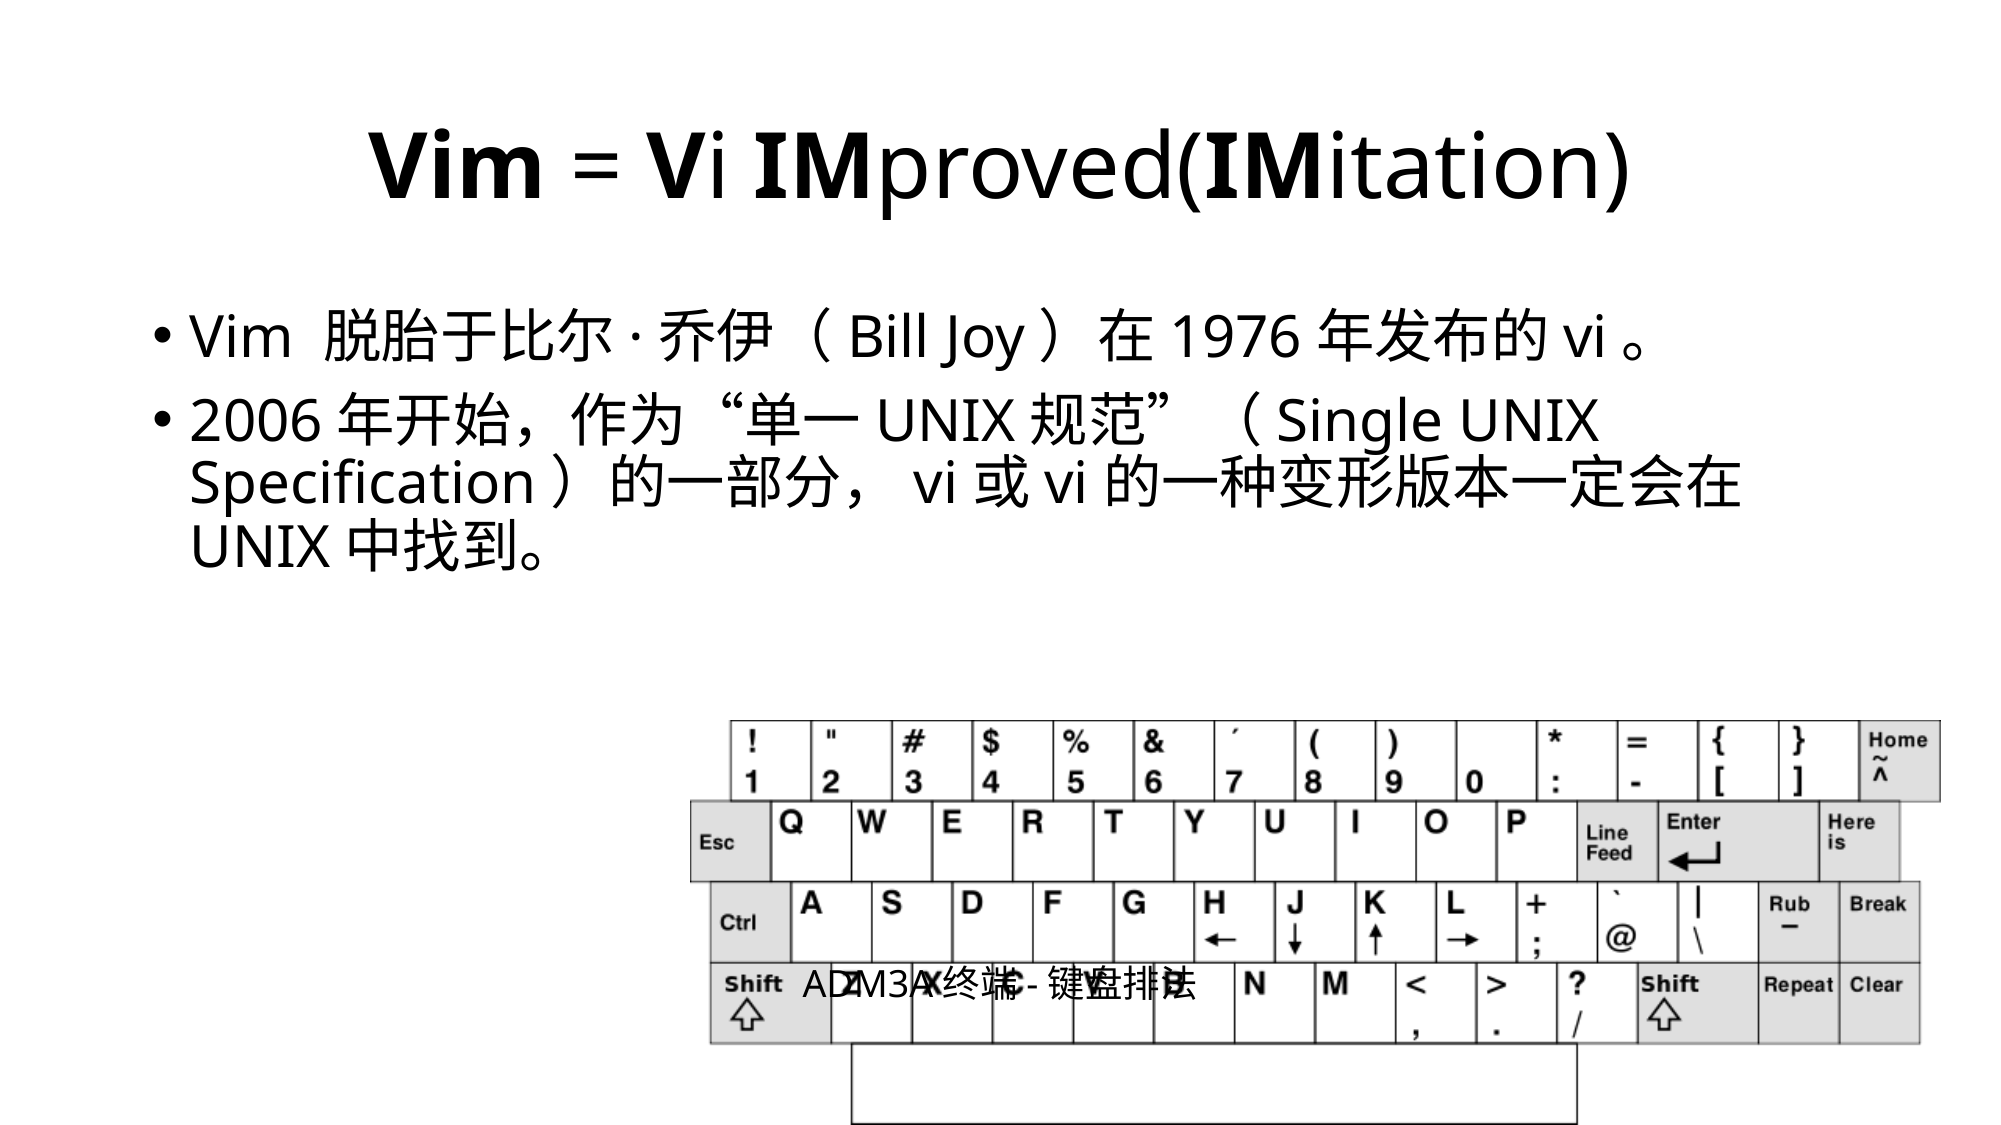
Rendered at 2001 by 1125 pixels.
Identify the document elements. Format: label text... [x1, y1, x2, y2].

picture [690, 720, 1941, 1125]
title Vim = Vi IMproved(IMitation) [137, 59, 1863, 278]
list Vim 脱胎于比尔·乔伊（Bill Joy）在1976年发布的vi。 2006年开始，作为“单一UNIX规范”（Single UNIX Specification）的一部分，vi或vi的一种变形版本一定会在UNIX中找到。 [137, 299, 1863, 1014]
